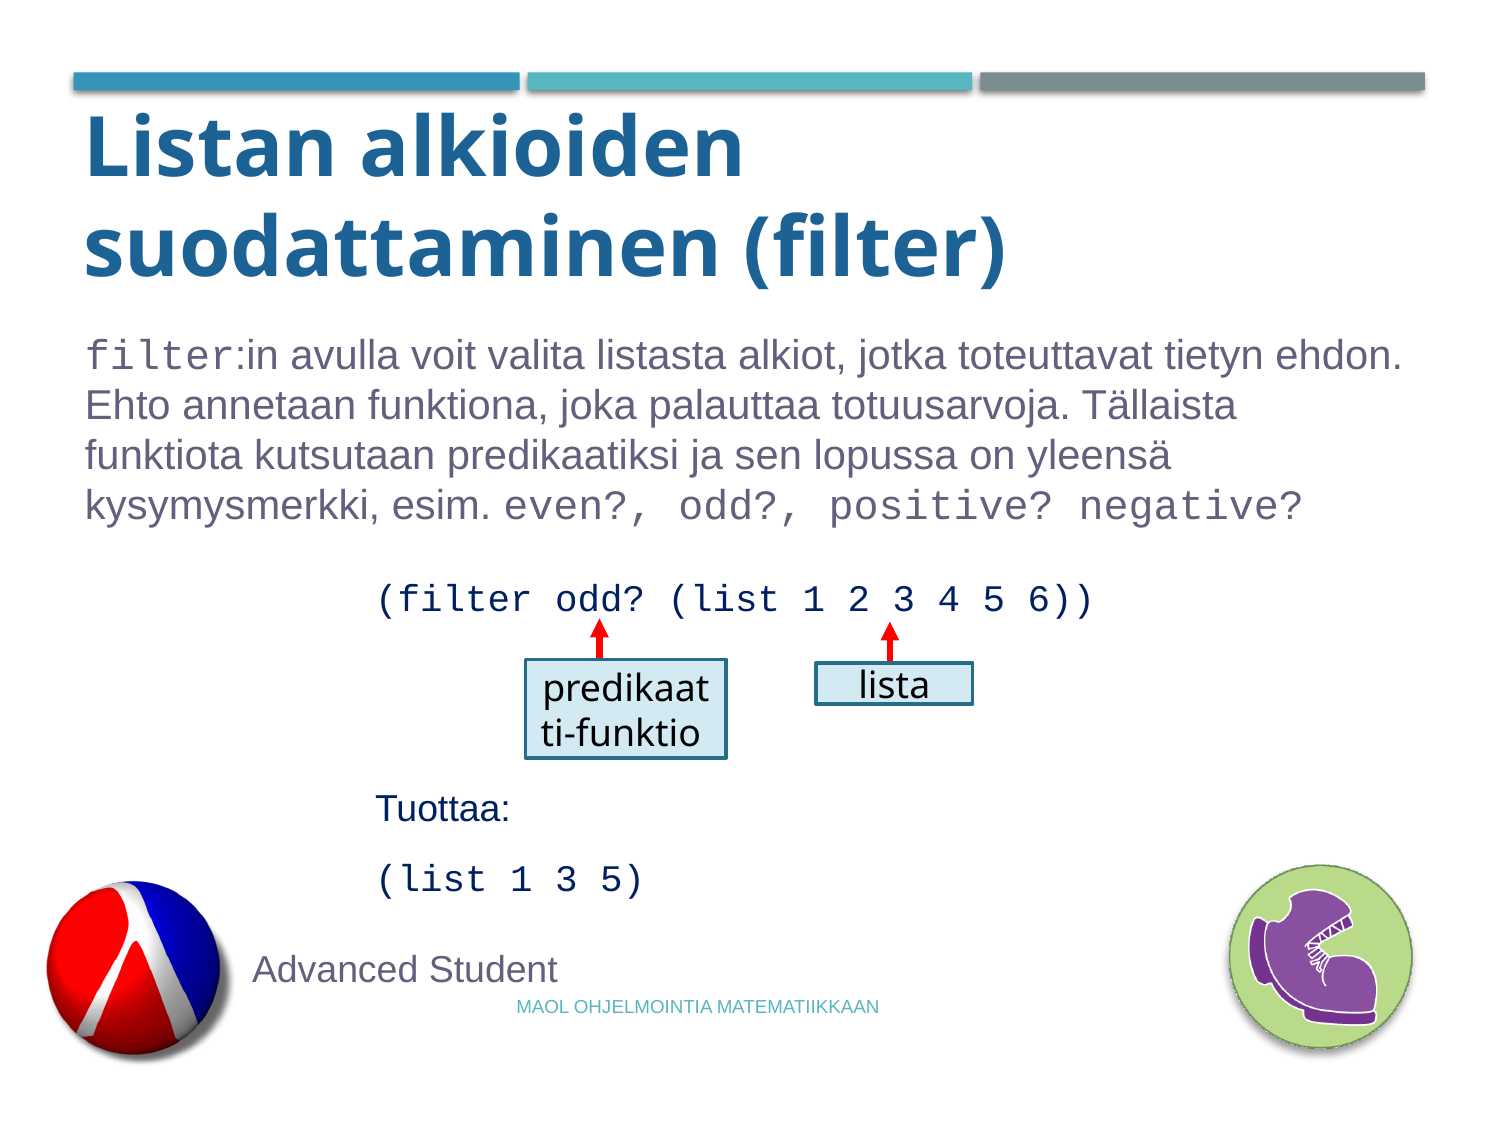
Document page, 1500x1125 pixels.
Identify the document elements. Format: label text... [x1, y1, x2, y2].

text_box (filter odd? (list 1 2 3 4 5 6)) Tuottaa: (list 1 3 5) [360, 566, 1117, 907]
text_box filter:in avulla voit valita listasta alkiot, jotka toteuttavat tietyn ehdon. Ehto annetaan funktiona, joka palauttaa totuusarvoja. Tällaista funktiota kutsutaan predikaatiksi ja sen lopussa on yleensä kysymysmerkki, esim. even?, odd?, positive? negative? [70, 320, 1421, 536]
text_box Listan alkioiden suodattaminen (filter) [68, 144, 1421, 243]
footer MAOL Ohjelmointia matematiikkaan [242, 976, 895, 1037]
picture [1193, 843, 1441, 1072]
text_box lista [814, 661, 974, 706]
text_box predikaatti-funktio [524, 658, 728, 760]
text_box Advanced Student [242, 937, 573, 976]
picture [29, 864, 237, 1072]
